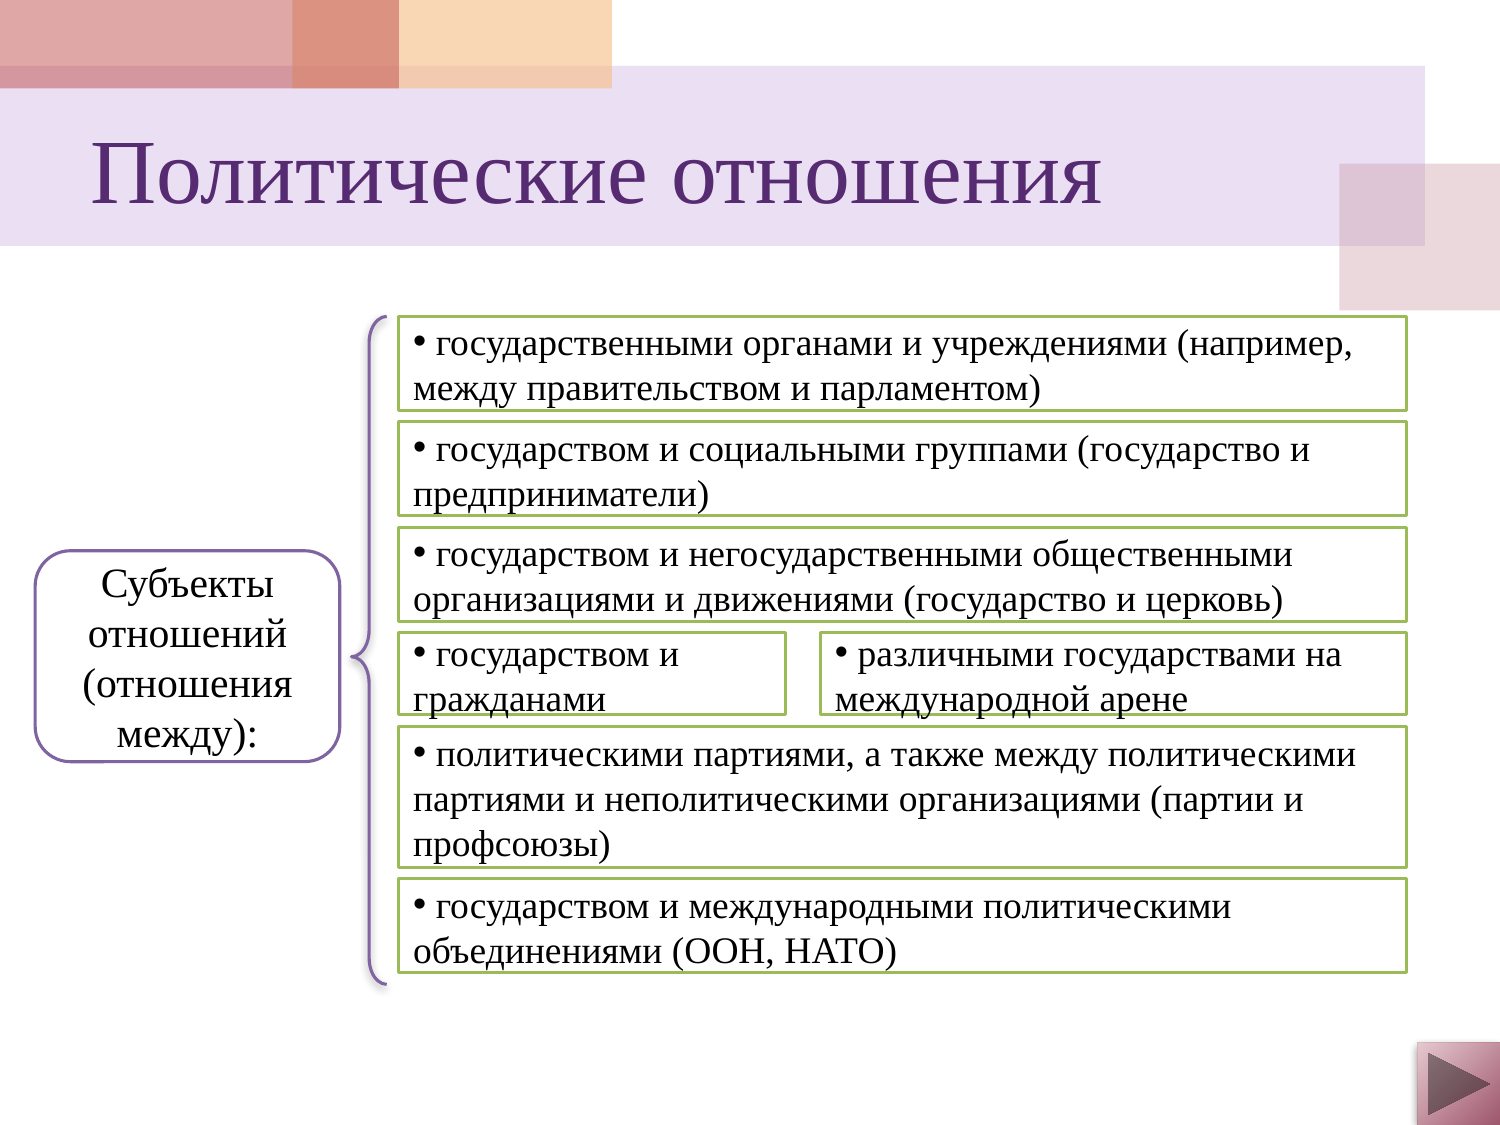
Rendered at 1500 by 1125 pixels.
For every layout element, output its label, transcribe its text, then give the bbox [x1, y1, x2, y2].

text_box государственными органами и учреждениями (например, между правительством и парламентом) [397, 315, 1408, 412]
text_box различными государствами на международной арене [819, 631, 1408, 716]
text_box государством и негосударственными общественными организациями и движениями (государство и церковь) [397, 526, 1408, 623]
text_box государством и социальными группами (государство и предприниматели) [397, 420, 1408, 517]
text_box государством и гражданами [397, 631, 787, 716]
text_box Субъекты отношений (отношения между): [33, 549, 342, 764]
text_box политическими партиями, а также между политическими партиями и неполитическими организациями (партии и профсоюзы) [397, 725, 1408, 869]
title Политические отношения [75, 88, 1425, 246]
text_box [1417, 1042, 1500, 1125]
text_box государством и международными политическими объединениями (ООН, НАТО) [397, 877, 1408, 974]
text_box [349, 314, 387, 986]
